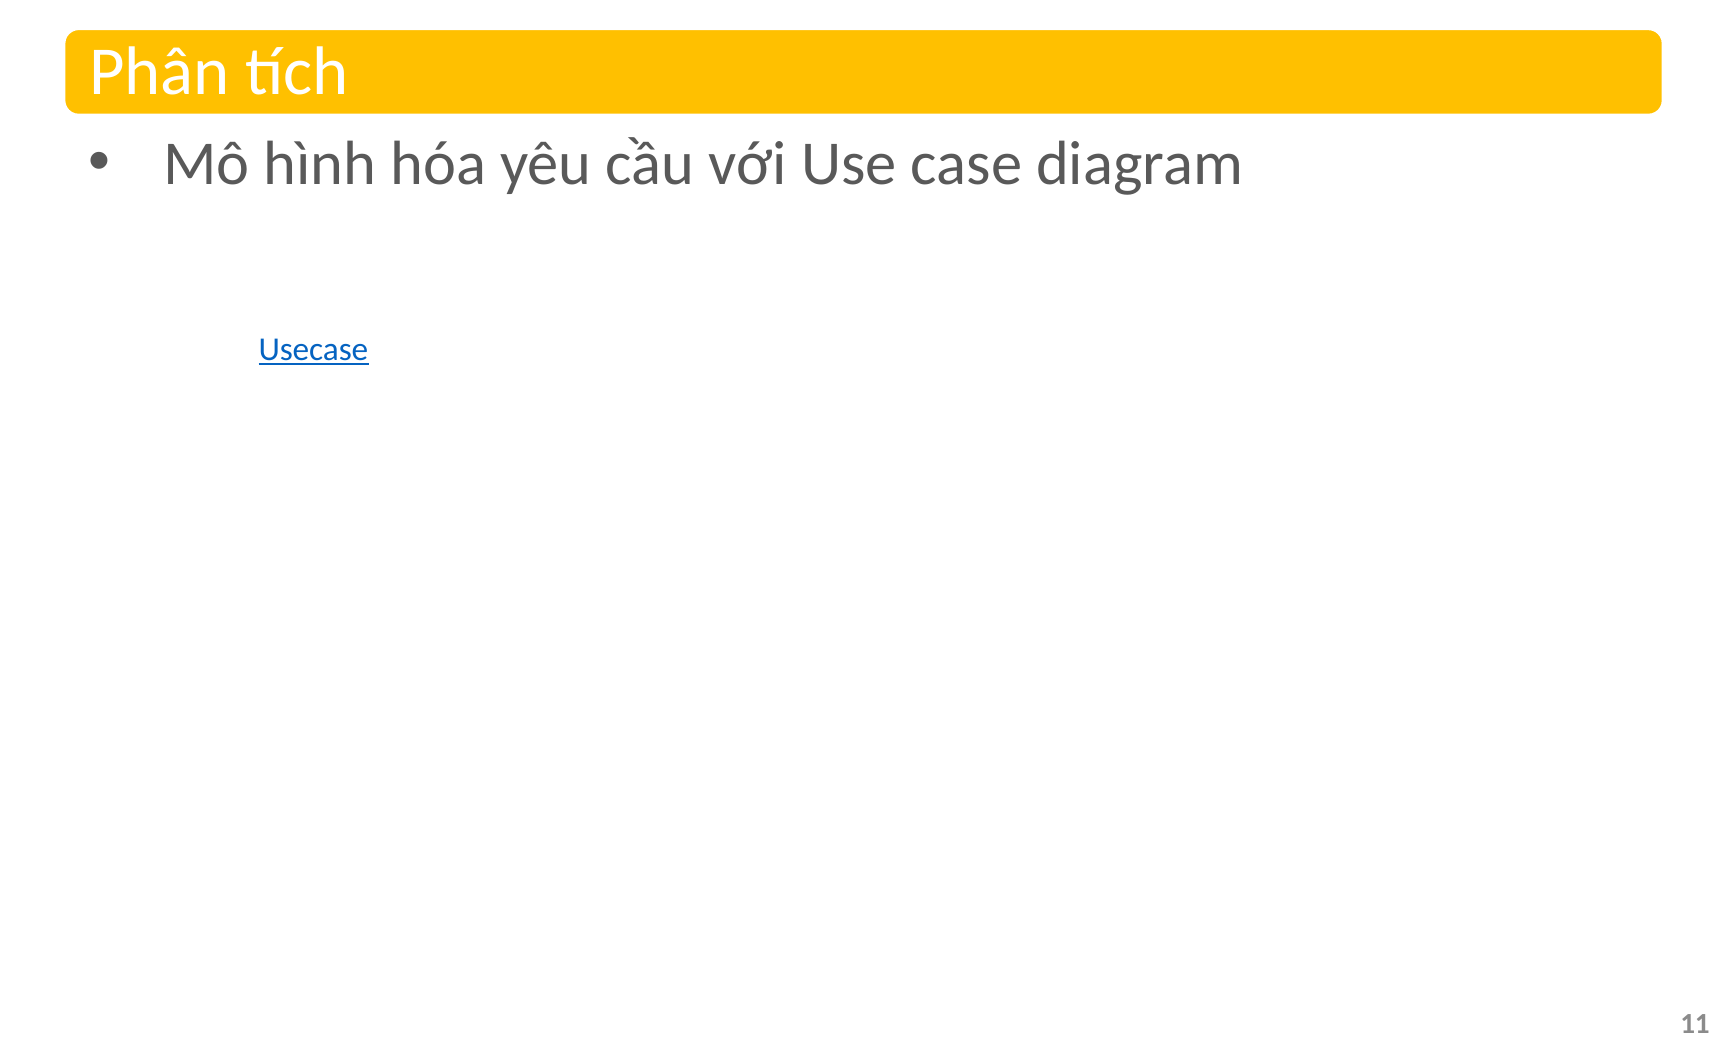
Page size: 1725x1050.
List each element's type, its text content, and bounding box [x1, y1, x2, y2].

text_box Mô hình hóa yêu cầu với Use case diagram [73, 115, 1274, 205]
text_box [64, 29, 1663, 115]
text_box [68, 115, 1289, 210]
slide_number 11 [1336, 994, 1725, 1050]
text_box Usecase [243, 319, 384, 375]
